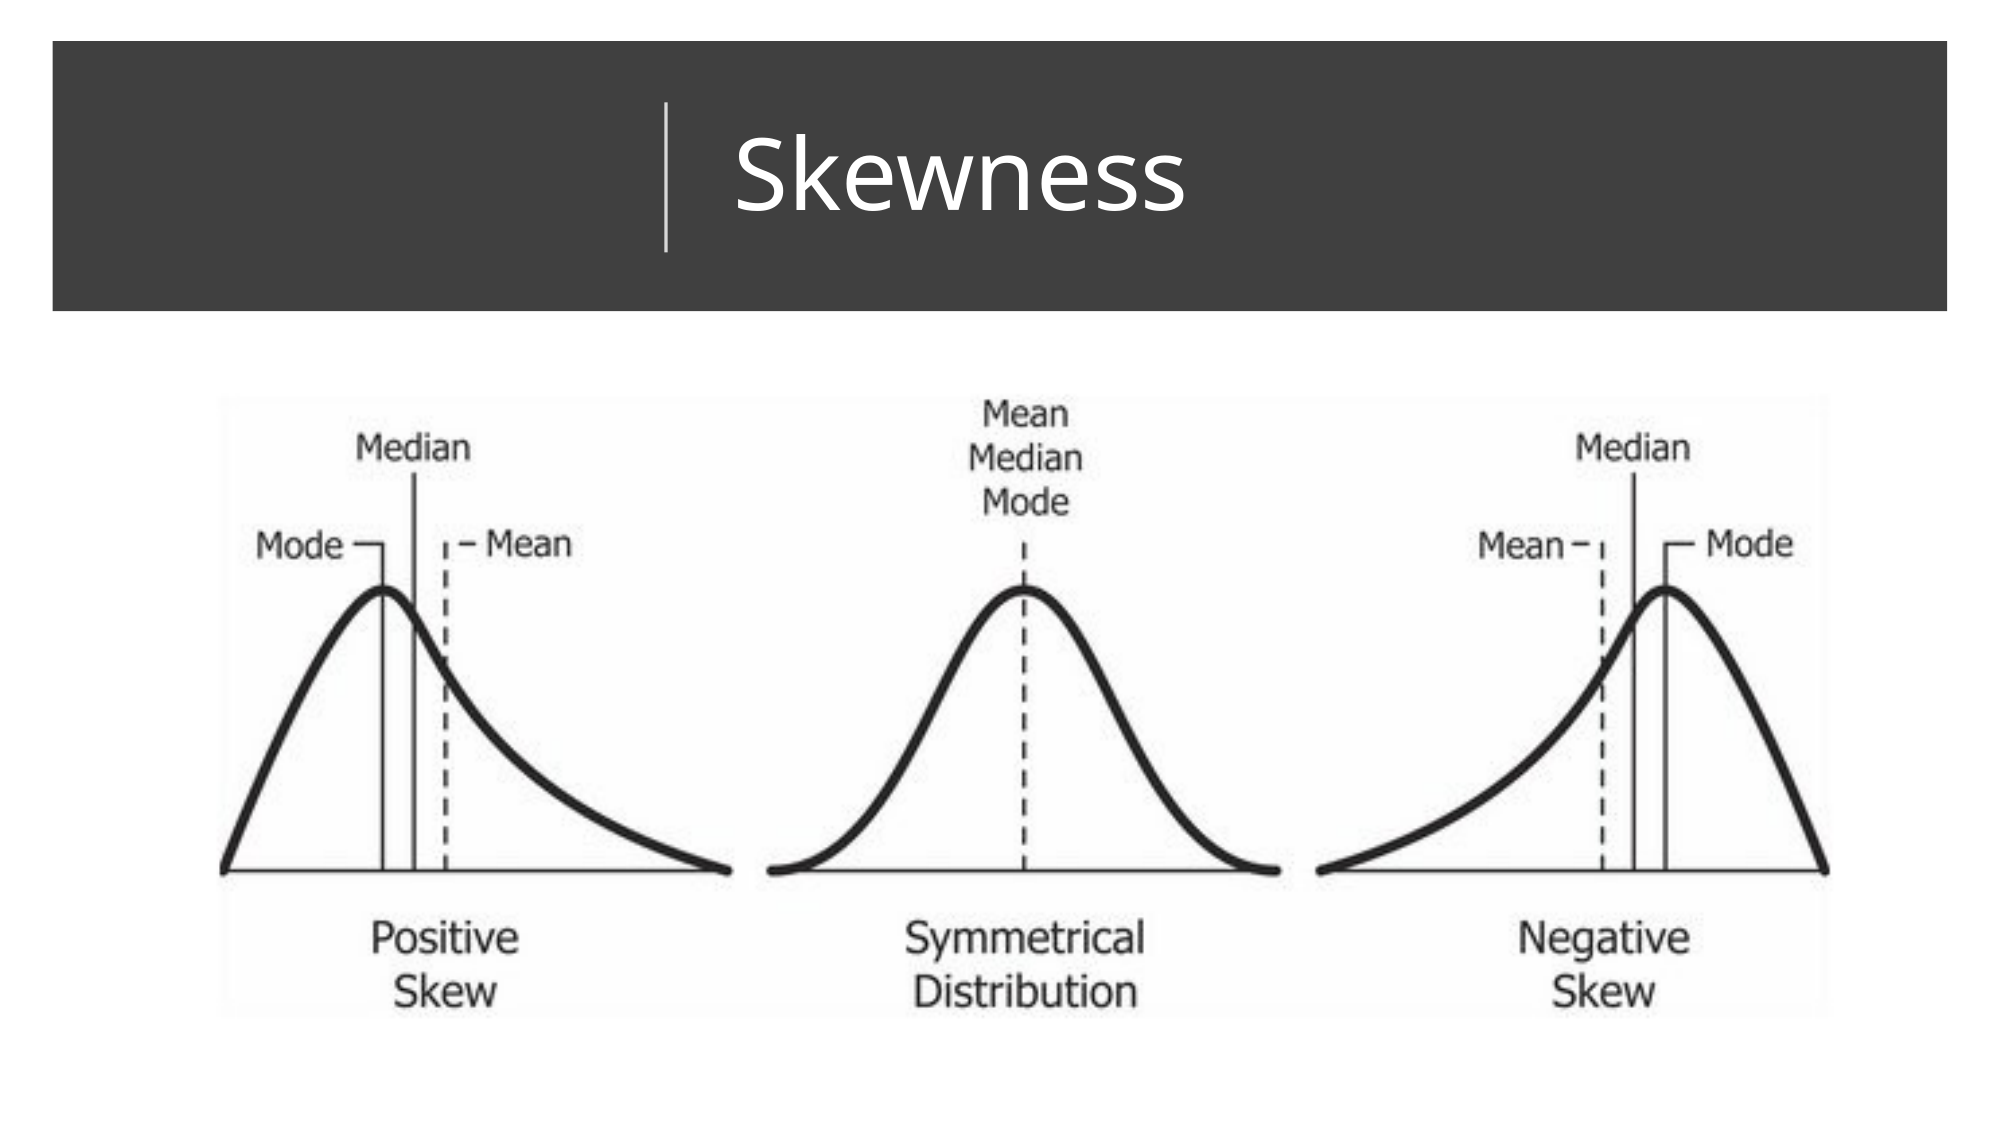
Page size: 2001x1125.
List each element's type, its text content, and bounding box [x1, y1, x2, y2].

picture [148, 352, 1852, 1043]
text_box [52, 40, 1948, 312]
title Skewness [718, 74, 1863, 282]
